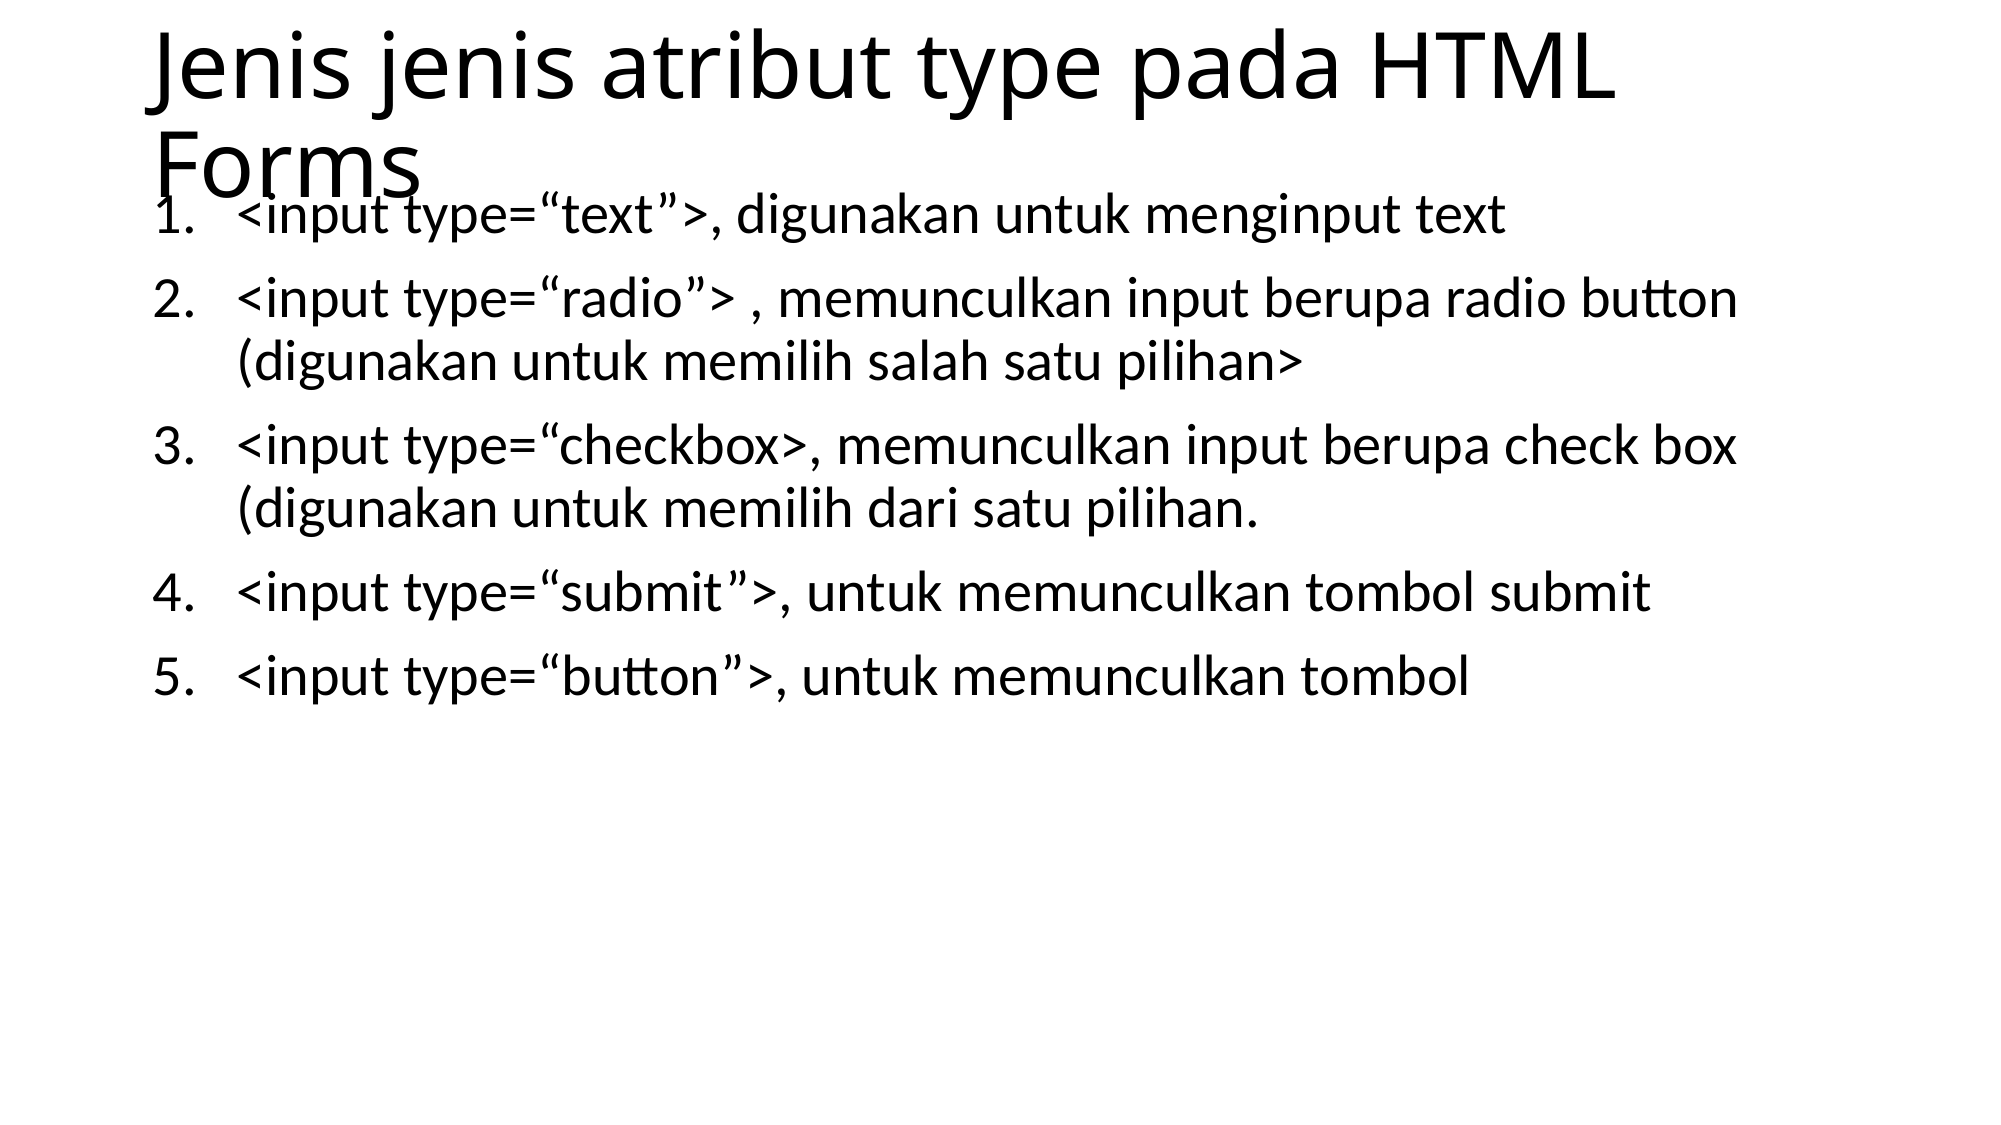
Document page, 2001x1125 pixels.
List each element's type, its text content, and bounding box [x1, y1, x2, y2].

title Jenis jenis atribut type pada HTML Forms [137, 59, 1863, 176]
list <input type=“text”>, digunakan untuk menginput text <input type=“radio”> , memunculkan input berupa radio button (digunakan untuk memilih salah satu pilihan> <input type=“checkbox>, memunculkan input berupa check box (digunakan untuk memilih dari satu pilihan. <input type=“submit”>, untuk memunculkan tombol submit <input type=“button”>, untuk memunculkan tombol [137, 176, 1863, 1014]
